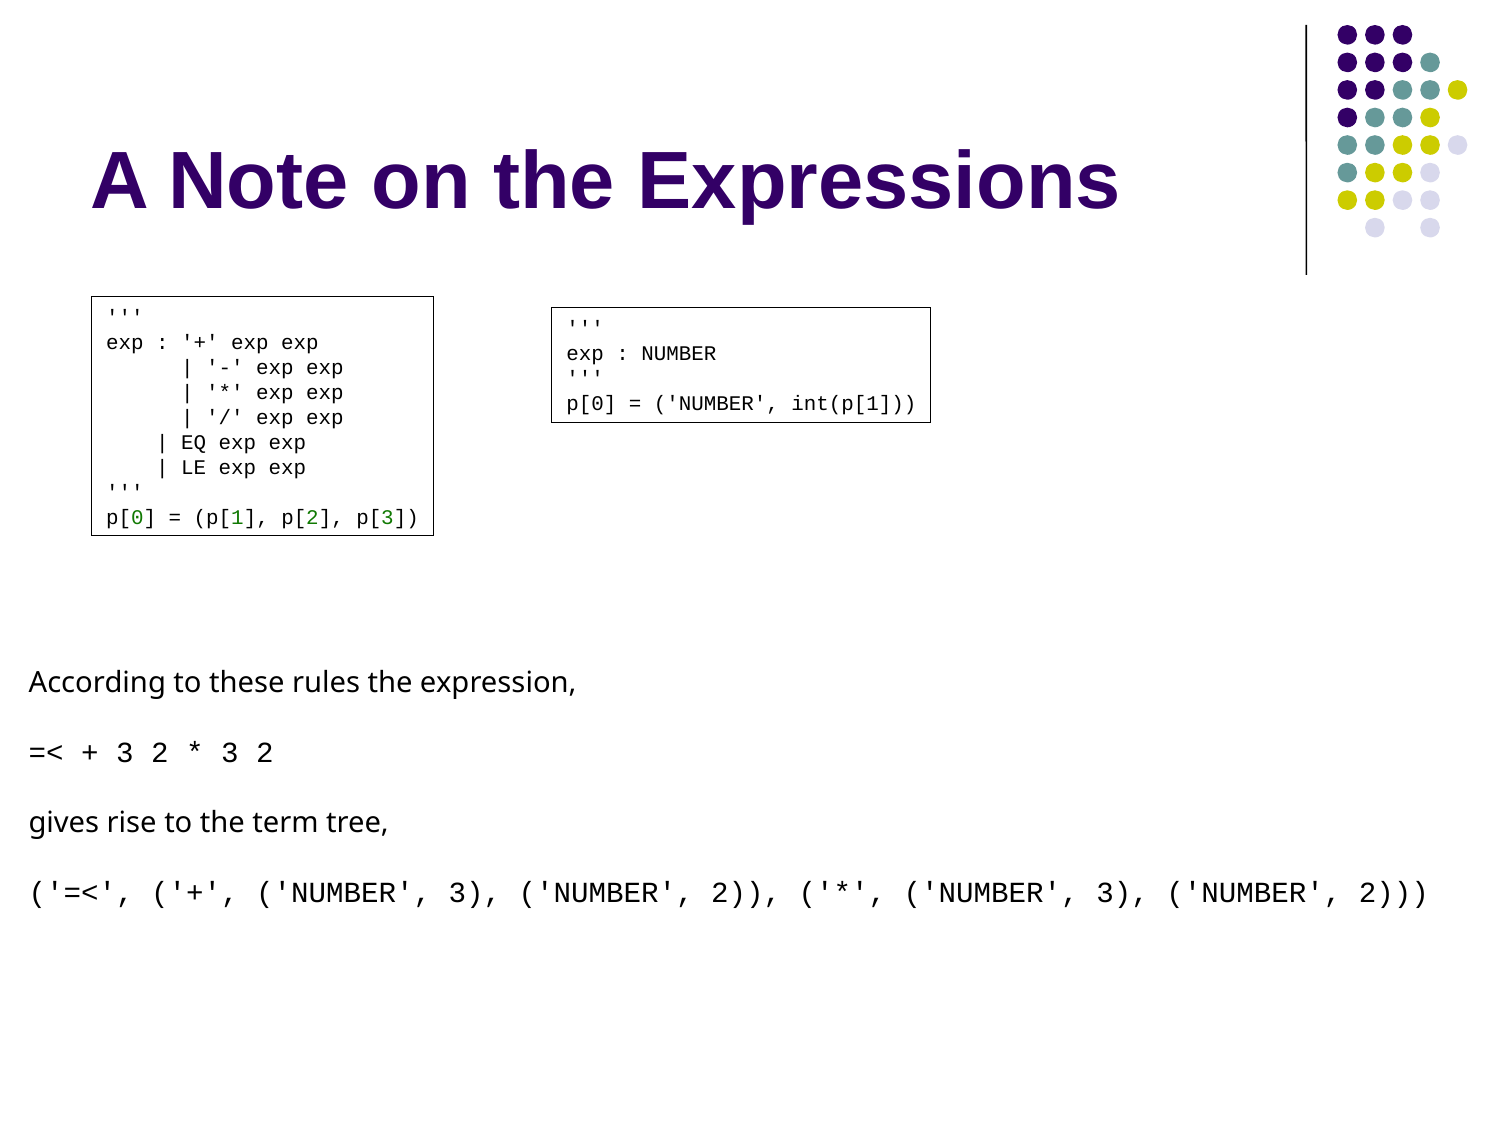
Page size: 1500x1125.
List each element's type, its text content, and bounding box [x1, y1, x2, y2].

text_box According to these rules the expression, =< + 3 2 * 3 2 gives rise to the term tree, ('=<', ('+', ('NUMBER', 3), ('NUMBER', 2)), ('*', ('NUMBER', 3), ('NUMBER', 2))) [13, 655, 1444, 916]
text_box ''' exp : NUMBER ''' p[0] = ('NUMBER', int(p[1])) [551, 307, 931, 423]
text_box ''' exp : '+' exp exp | '-' exp exp | '*' exp exp | '/' exp exp | EQ exp exp | LE exp exp ''' p[0] = (p[1], p[2], p[3]) [91, 296, 434, 536]
title A Note on the Expressions [75, 20, 1313, 233]
